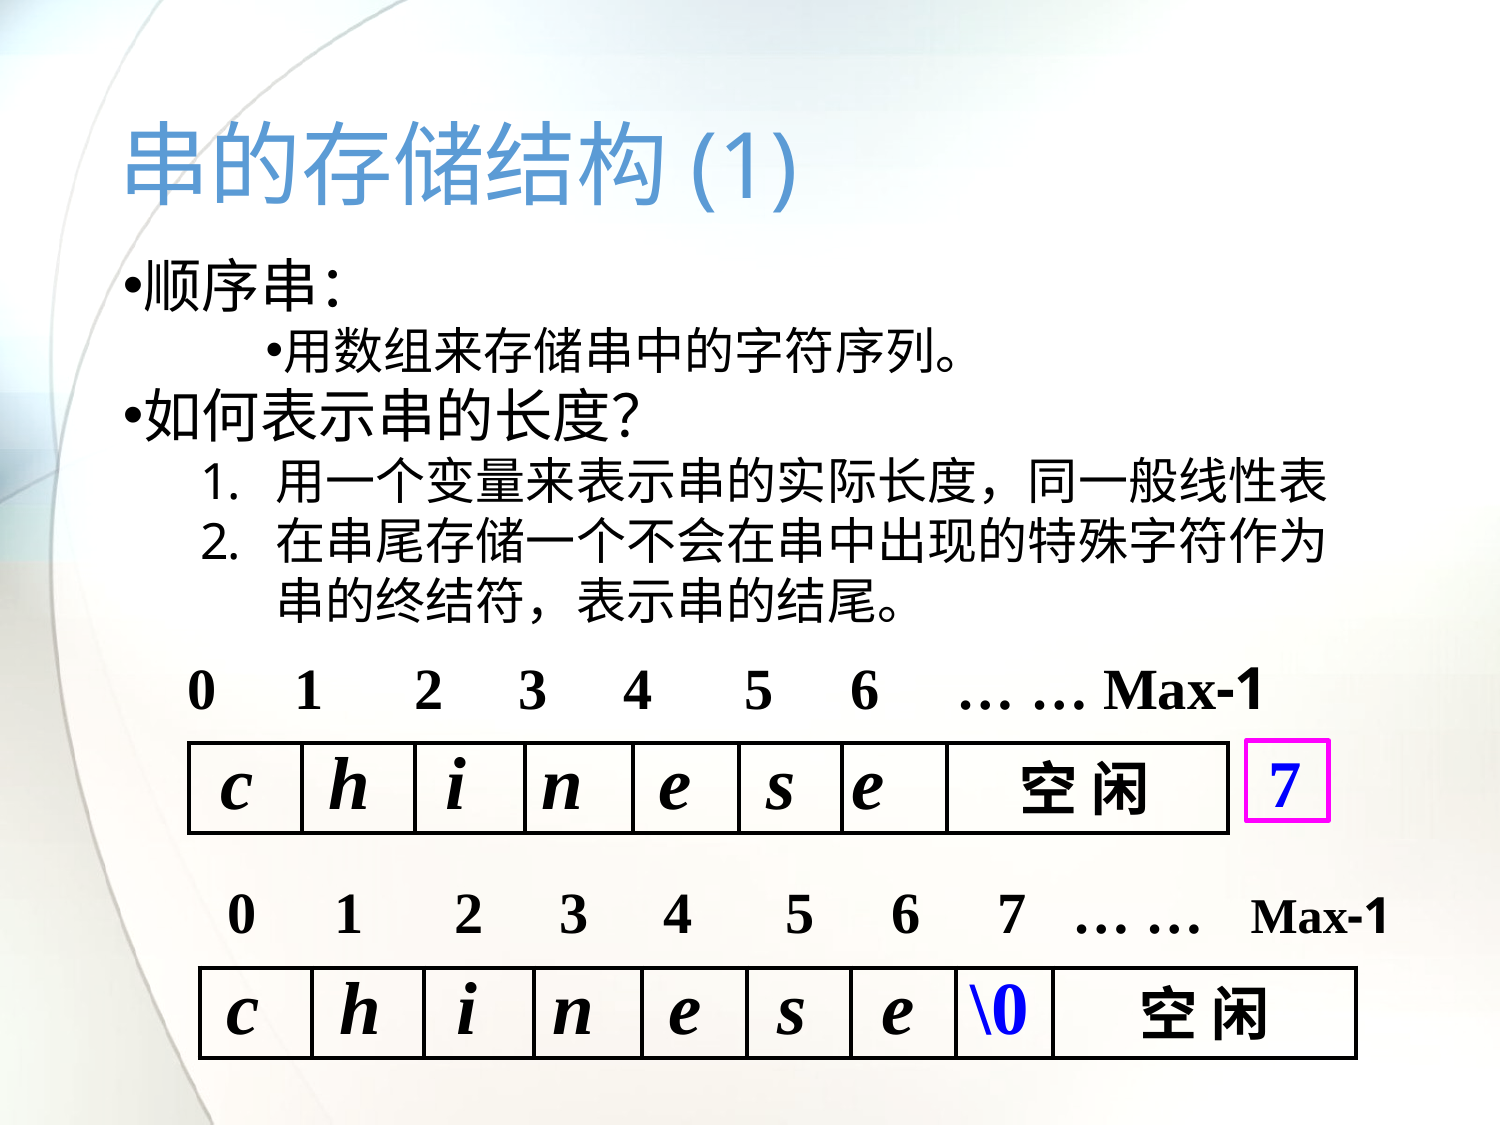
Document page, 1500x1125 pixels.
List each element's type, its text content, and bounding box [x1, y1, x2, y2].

table_header n [536, 970, 640, 1056]
table_header i [417, 792, 523, 831]
table_header h [304, 792, 413, 831]
table_header i [426, 970, 532, 1056]
list 顺序串： 用数组来存储串中的字符序列。 如何表示串的长度？ 用一个变量来表示串的实际长度，同一般线性表 在串尾存储一个不会在串中出现的特殊字符作为 串的终结符，表示串的结尾。 [108, 242, 1402, 649]
table_header 空 闲 [1055, 970, 1354, 1056]
table_header e [844, 792, 945, 831]
title 串的存储结构(1) [103, 59, 1397, 278]
table_header \0 [958, 970, 1051, 1056]
table_header 空 闲 [949, 792, 1226, 831]
picture [0, 0, 1500, 1125]
text_box 7 [1246, 792, 1329, 821]
text_box 0 1 2 3 4 5 6 7 … … Max-1 [225, 875, 1426, 946]
table_header s [749, 970, 849, 1056]
table_header h [314, 970, 422, 1056]
table_header e [644, 970, 745, 1056]
text_box 0 1 2 3 4 5 6 … … Max-1 [185, 651, 1386, 792]
table_header c [191, 792, 300, 831]
table_header e [853, 970, 954, 1056]
table_header c [202, 970, 310, 1056]
table_header s [741, 792, 840, 831]
table_header n [527, 792, 631, 831]
table_header e [635, 792, 737, 831]
